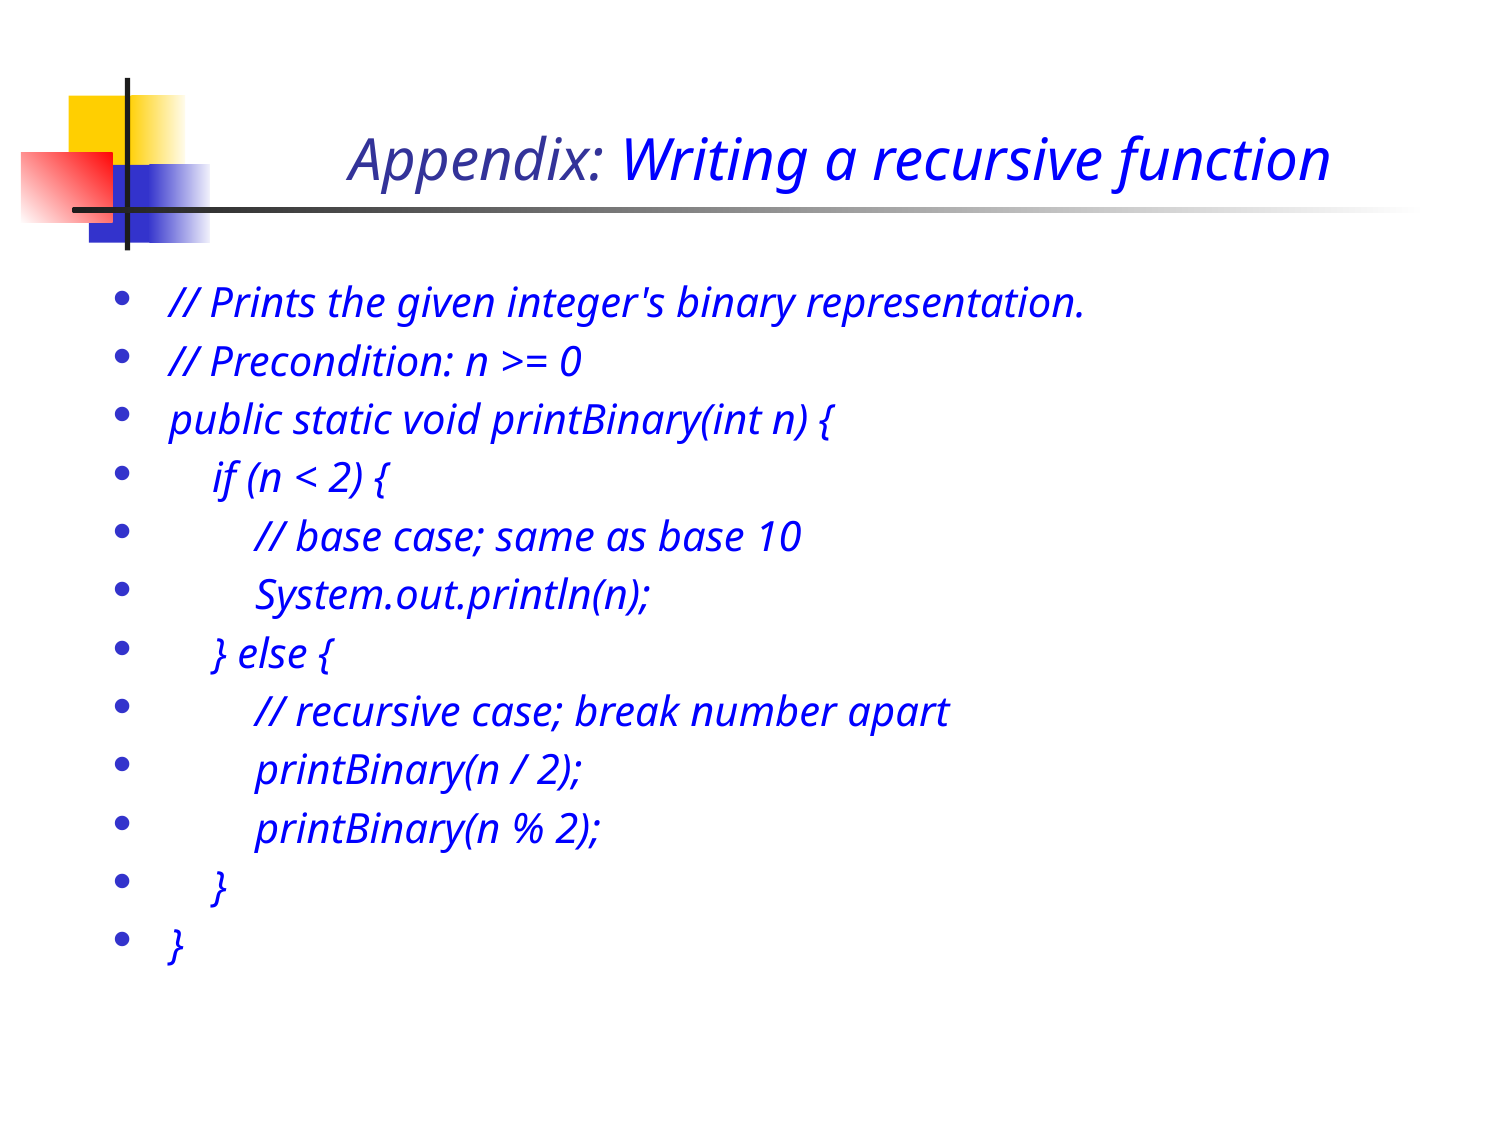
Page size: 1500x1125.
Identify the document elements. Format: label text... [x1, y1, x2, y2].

text_box Appendix: Writing a recursive function [188, 12, 1363, 200]
list // Prints the given integer's binary representation. // Precondition: n >= 0 public static void printBinary(int n) { if (n < 2) { // base case; same as base 10 System.out.println(n); } else { // recursive case; break number apart printBinary(n / 2); printBinary(n % 2); } } [97, 268, 1469, 1006]
